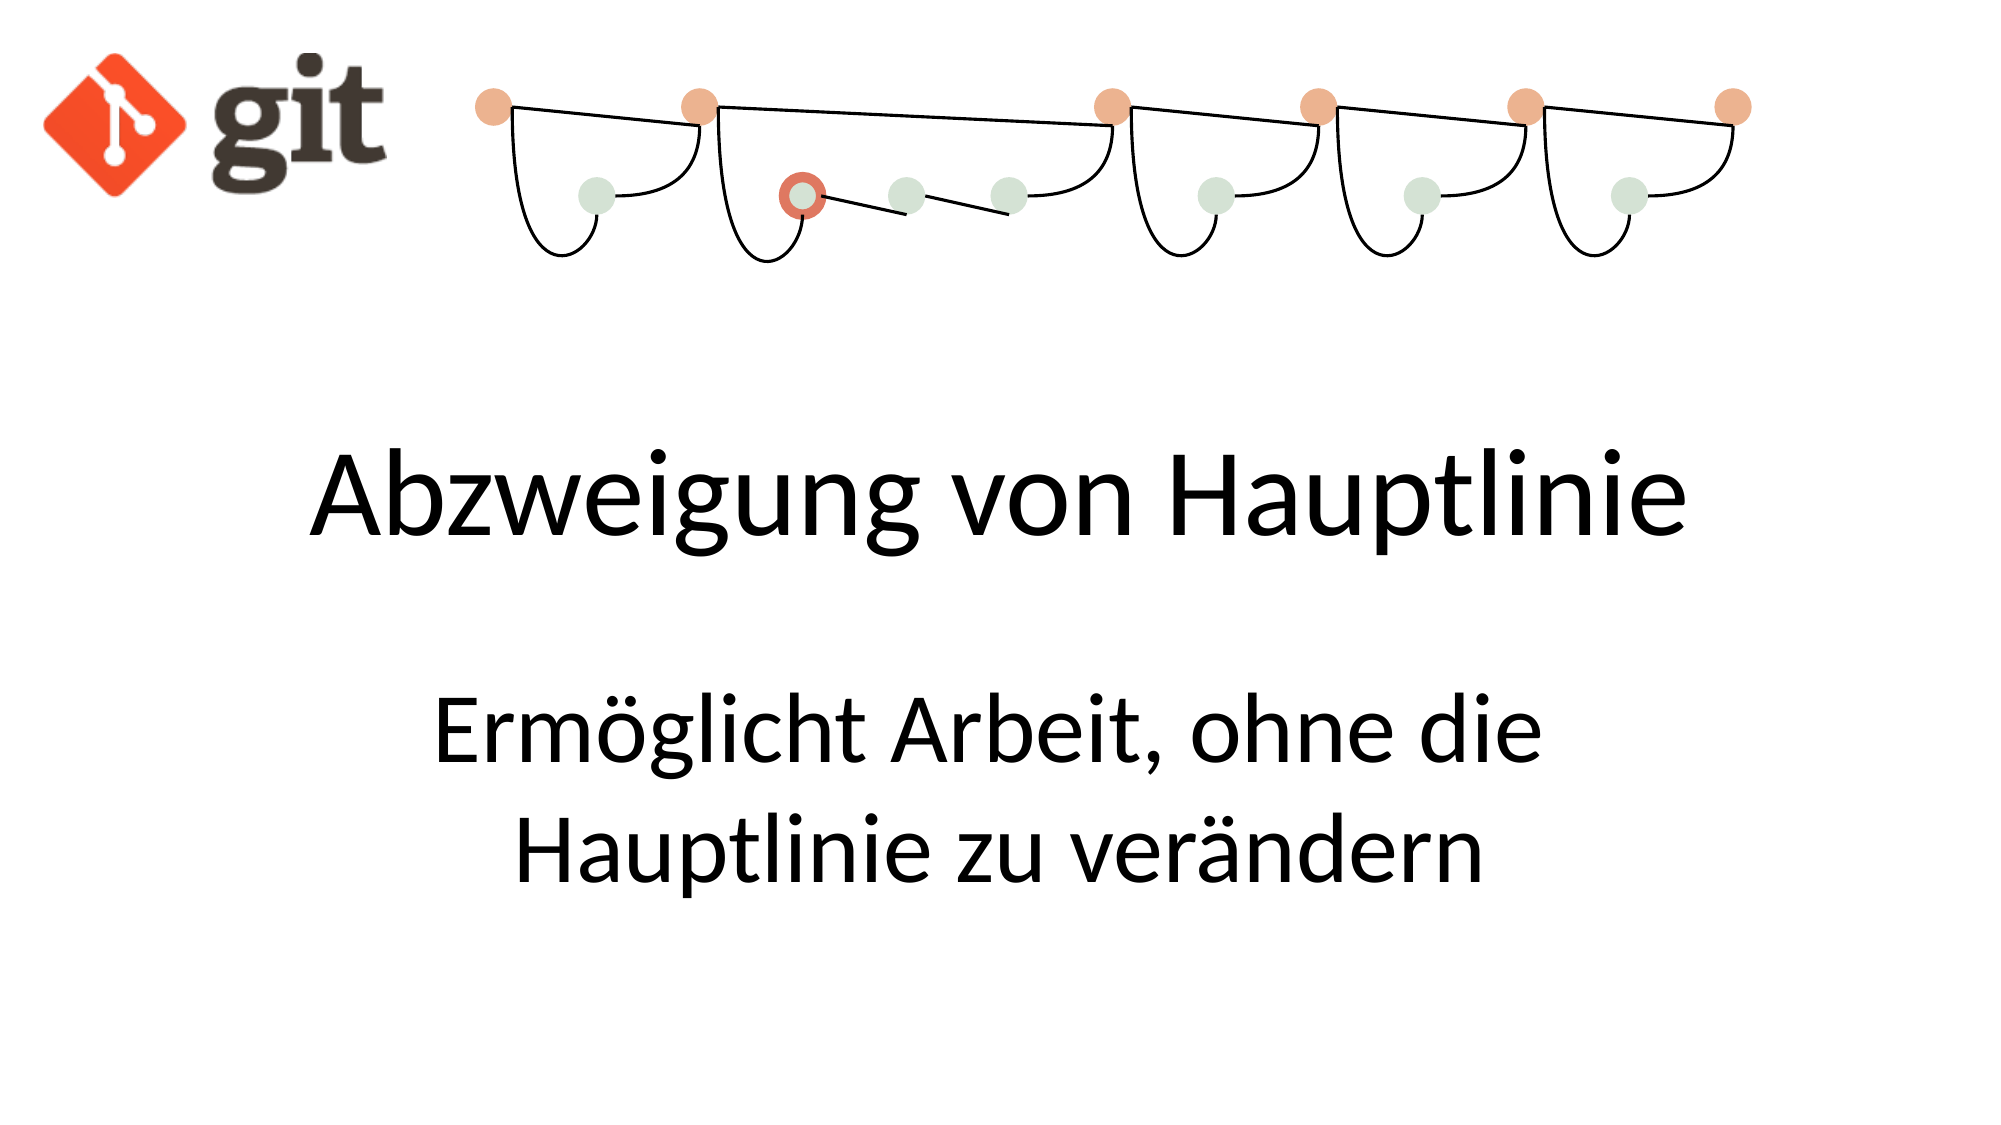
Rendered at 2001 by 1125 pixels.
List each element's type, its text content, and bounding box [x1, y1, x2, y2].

text_box [989, 176, 1029, 216]
text_box [1506, 87, 1546, 127]
picture [43, 53, 387, 198]
text_box [680, 87, 720, 127]
text_box [1299, 87, 1339, 127]
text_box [1440, 107, 1508, 196]
text_box [1713, 87, 1753, 127]
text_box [615, 107, 682, 196]
text_box [473, 87, 514, 127]
text_box [782, 176, 823, 216]
text_box [1093, 87, 1133, 127]
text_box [1337, 107, 1404, 196]
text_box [1648, 107, 1715, 196]
text_box [1609, 176, 1649, 216]
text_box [1131, 107, 1198, 196]
text_box Ermöglicht Arbeit, ohne die Hauptlinie zu verändern [67, 655, 1933, 1060]
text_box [1544, 107, 1611, 196]
text_box Abzweigung von Hauptlinie [67, 403, 1933, 655]
text_box [577, 176, 617, 216]
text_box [1234, 107, 1301, 196]
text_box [718, 107, 784, 196]
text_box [1027, 107, 1094, 196]
text_box [1402, 176, 1442, 216]
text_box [512, 107, 579, 196]
text_box [886, 176, 927, 216]
text_box [1196, 176, 1236, 216]
